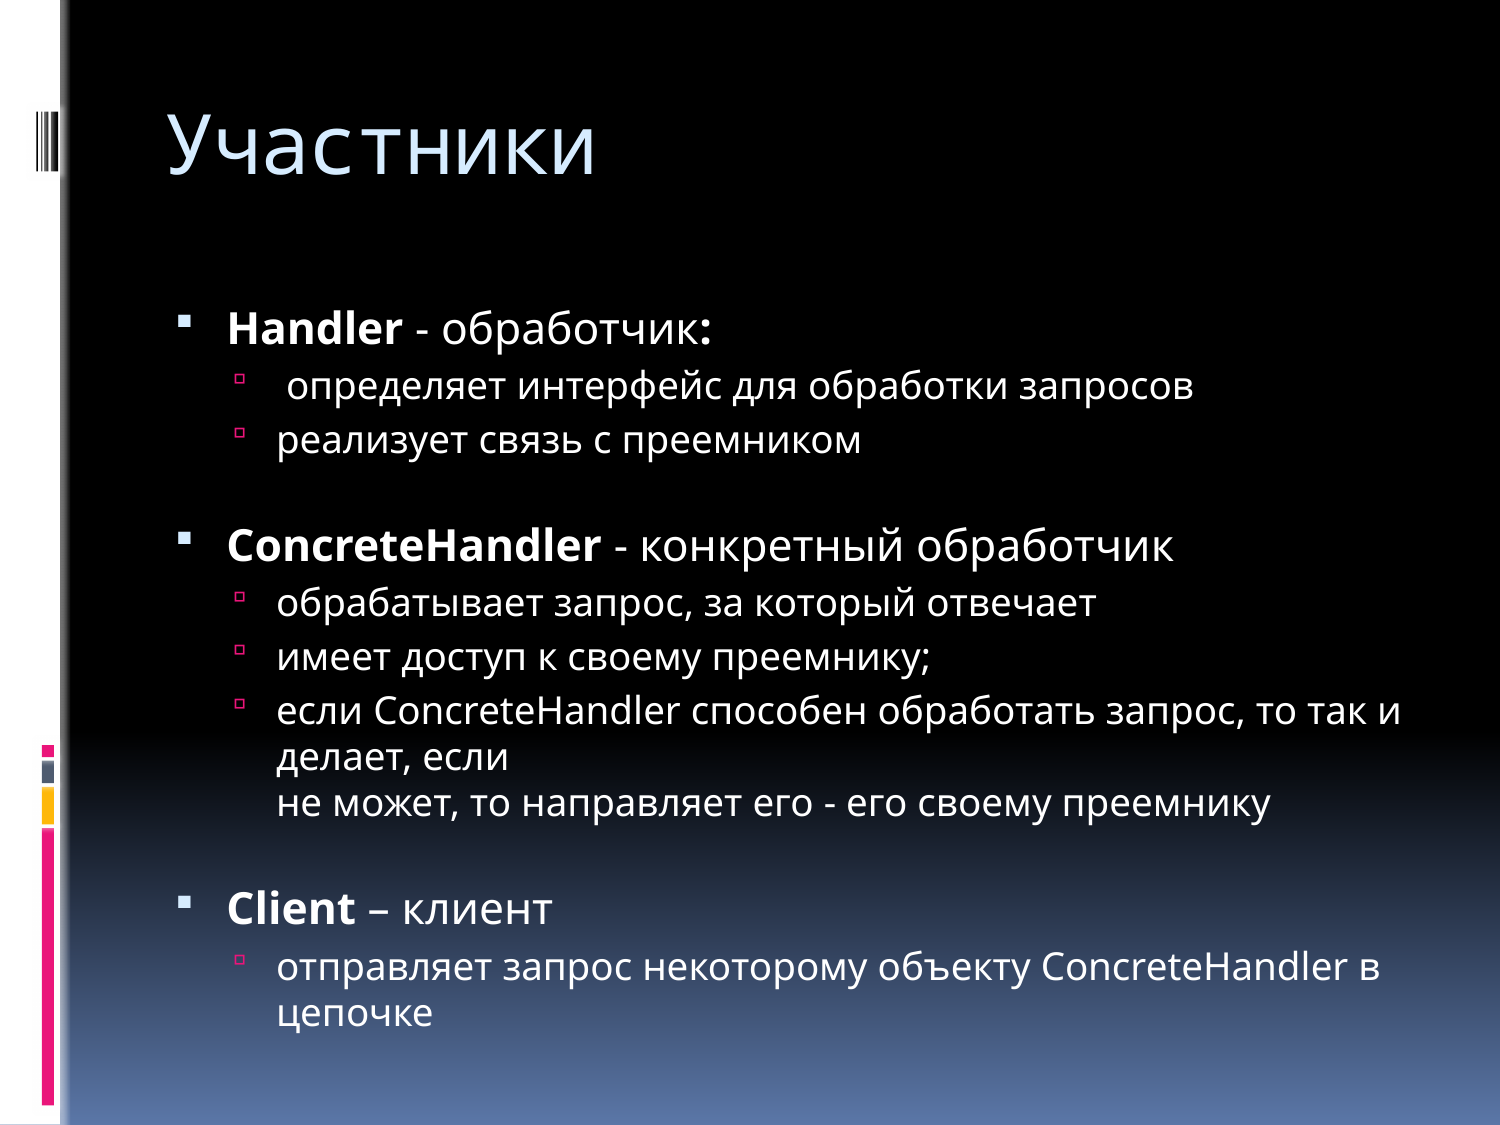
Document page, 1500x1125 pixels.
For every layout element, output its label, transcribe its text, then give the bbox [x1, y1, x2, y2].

list Handler - обработчик: определяет интерфейс для обработки запросов реализует связь с преемником ConcreteHandler - конкретный обработчик обрабатывает запрос, за который отвечает имеет доступ к своему преемнику; если ConcreteHandler способен обработать запрос, то так и делает, если не может, то направляет его - его своему преемнику Client – клиент отправляет запрос некоторому объекту ConcreteHandler в цепочке [150, 292, 1425, 1043]
title Участники [150, 83, 1425, 234]
